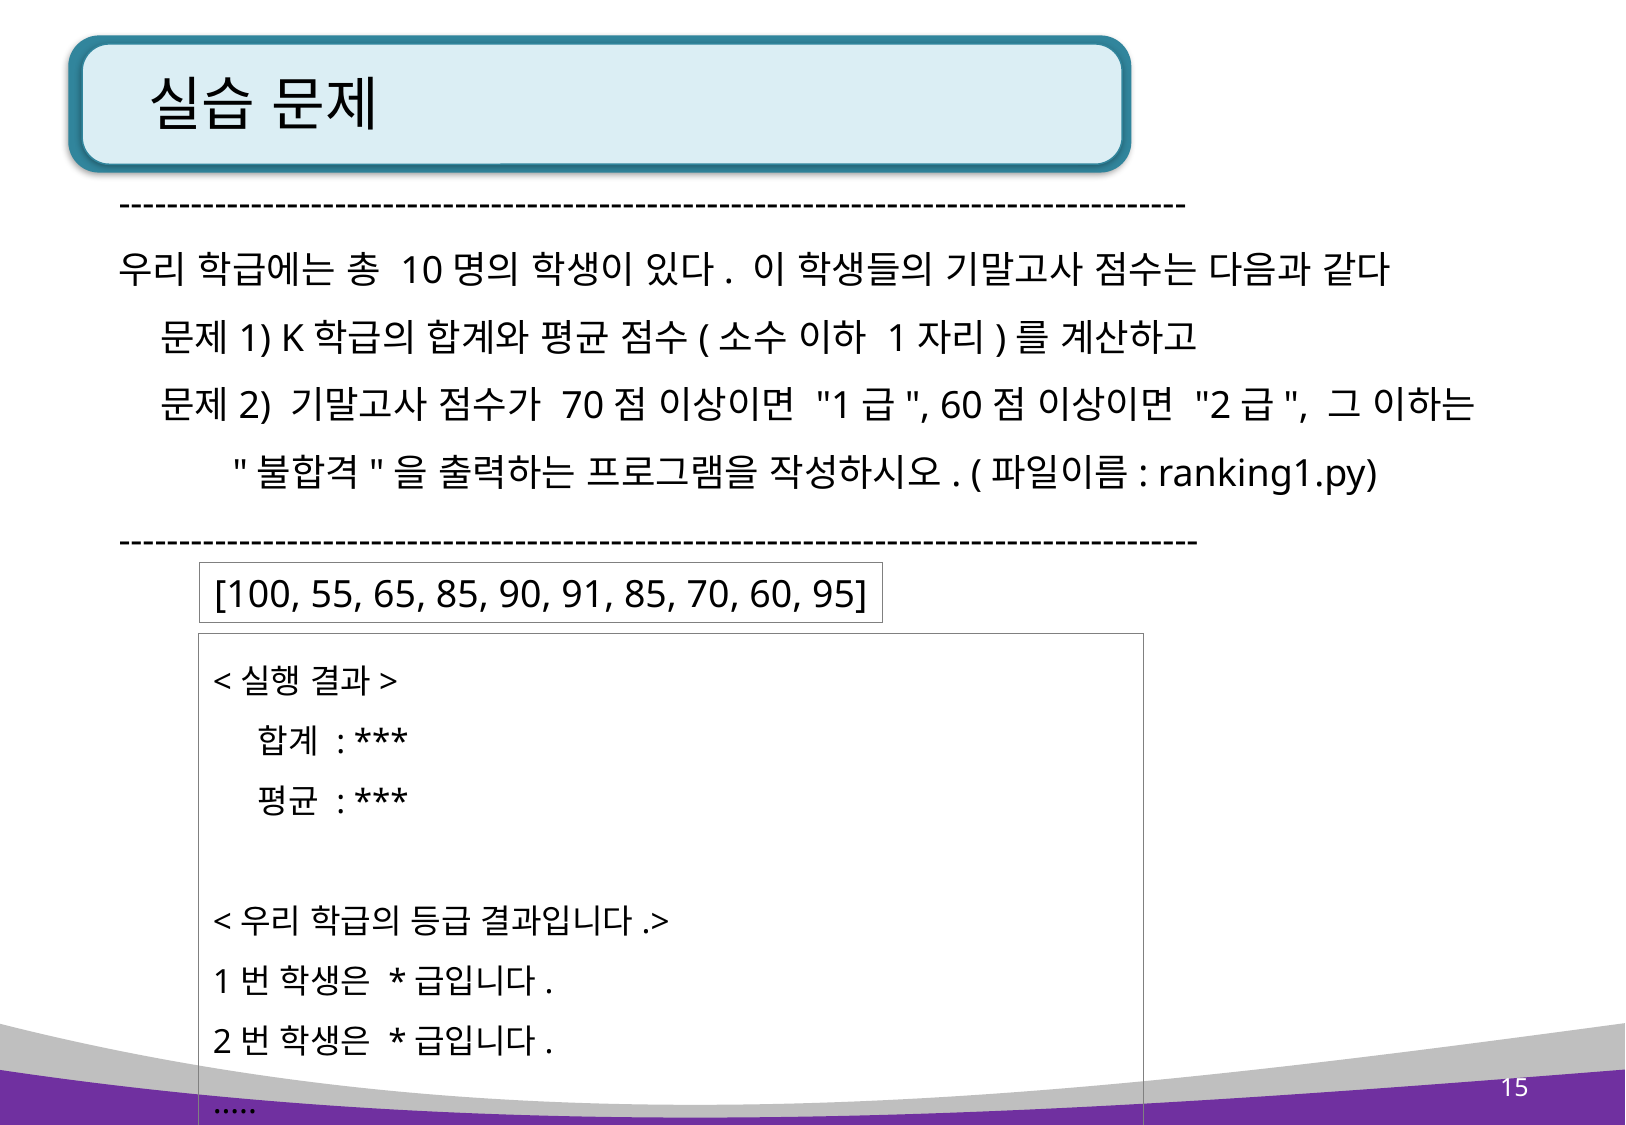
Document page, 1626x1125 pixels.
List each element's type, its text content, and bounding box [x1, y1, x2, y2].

text_box ----------------------------------------------------------------------------------------- 우리 학급에는 총 10명의 학생이 있다. 이 학생들의 기말고사 점수는 다음과 같다 문제1) K학급의 합계와 평균 점수(소수 이하 1자리)를 계산하고 문제2) 기말고사 점수가 70점 이상이면 "1급", 60점 이상이면 "2급", 그 이하는 "불합격"을 출력하는 프로그램을 작성하시오. (파일이름: ranking1.py) ------------------------------------------------------------------------------------------ [103, 148, 1555, 569]
title 실습 문제 [103, 32, 1121, 148]
slide_number 15 [1452, 1058, 1544, 1119]
text_box <실행 결과> 합계 : *** 평균 : *** <우리 학급의 등급 결과입니다.> 1번 학생은 *급입니다. 2번 학생은 *급입니다. ….. [198, 633, 1144, 1125]
text_box [100, 55, 65, 85, 90, 91, 85, 70, 60, 95] [199, 562, 883, 623]
